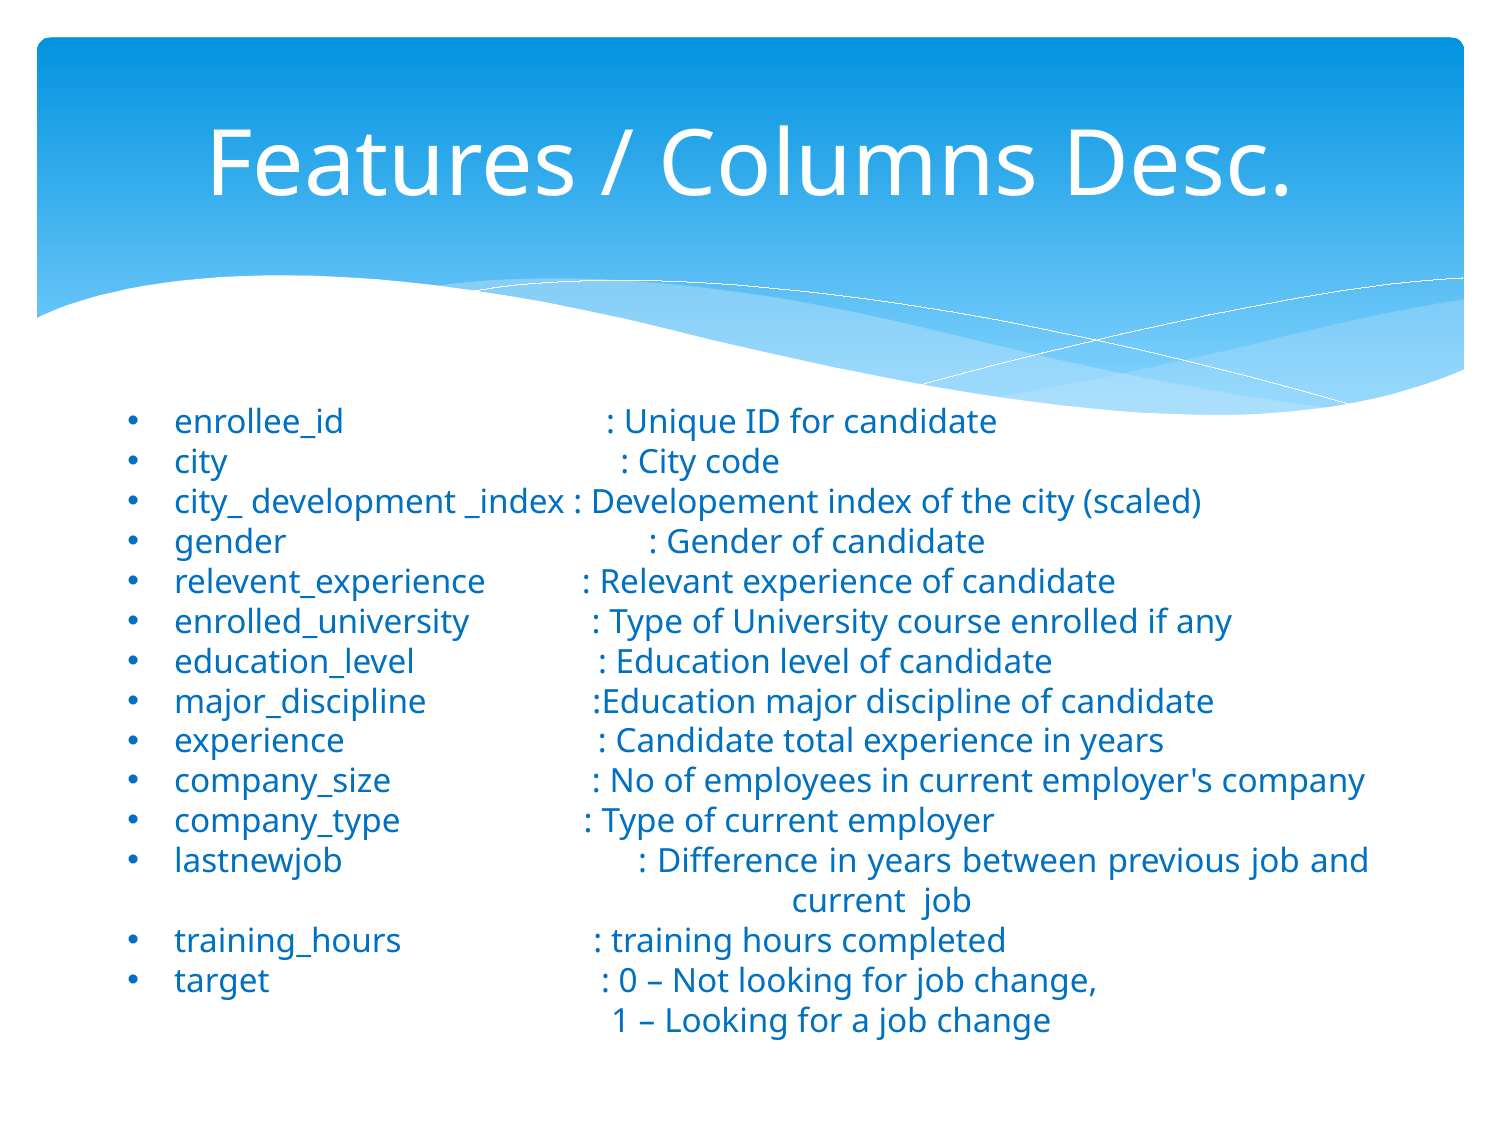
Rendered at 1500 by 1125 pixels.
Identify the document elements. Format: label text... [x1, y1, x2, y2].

text_box enrollee_id : Unique ID for candidate city : City code city_ development _index : Developement index of the city (scaled) gender : Gender of candidate relevent_experience : Relevant experience of candidate enrolled_university : Type of University course enrolled if any education_level : Education level of candidate major_discipline :Education major discipline of candidate experience : Candidate total experience in years company_size : No of employees in current employer's company company_type : Type of current employer lastnewjob : Difference in years between previous job and current job training_hours : training hours completed target : 0 – Not looking for job change, 1 – Looking for a job change [112, 392, 1388, 1047]
title Features / Columns Desc. [75, 55, 1425, 261]
